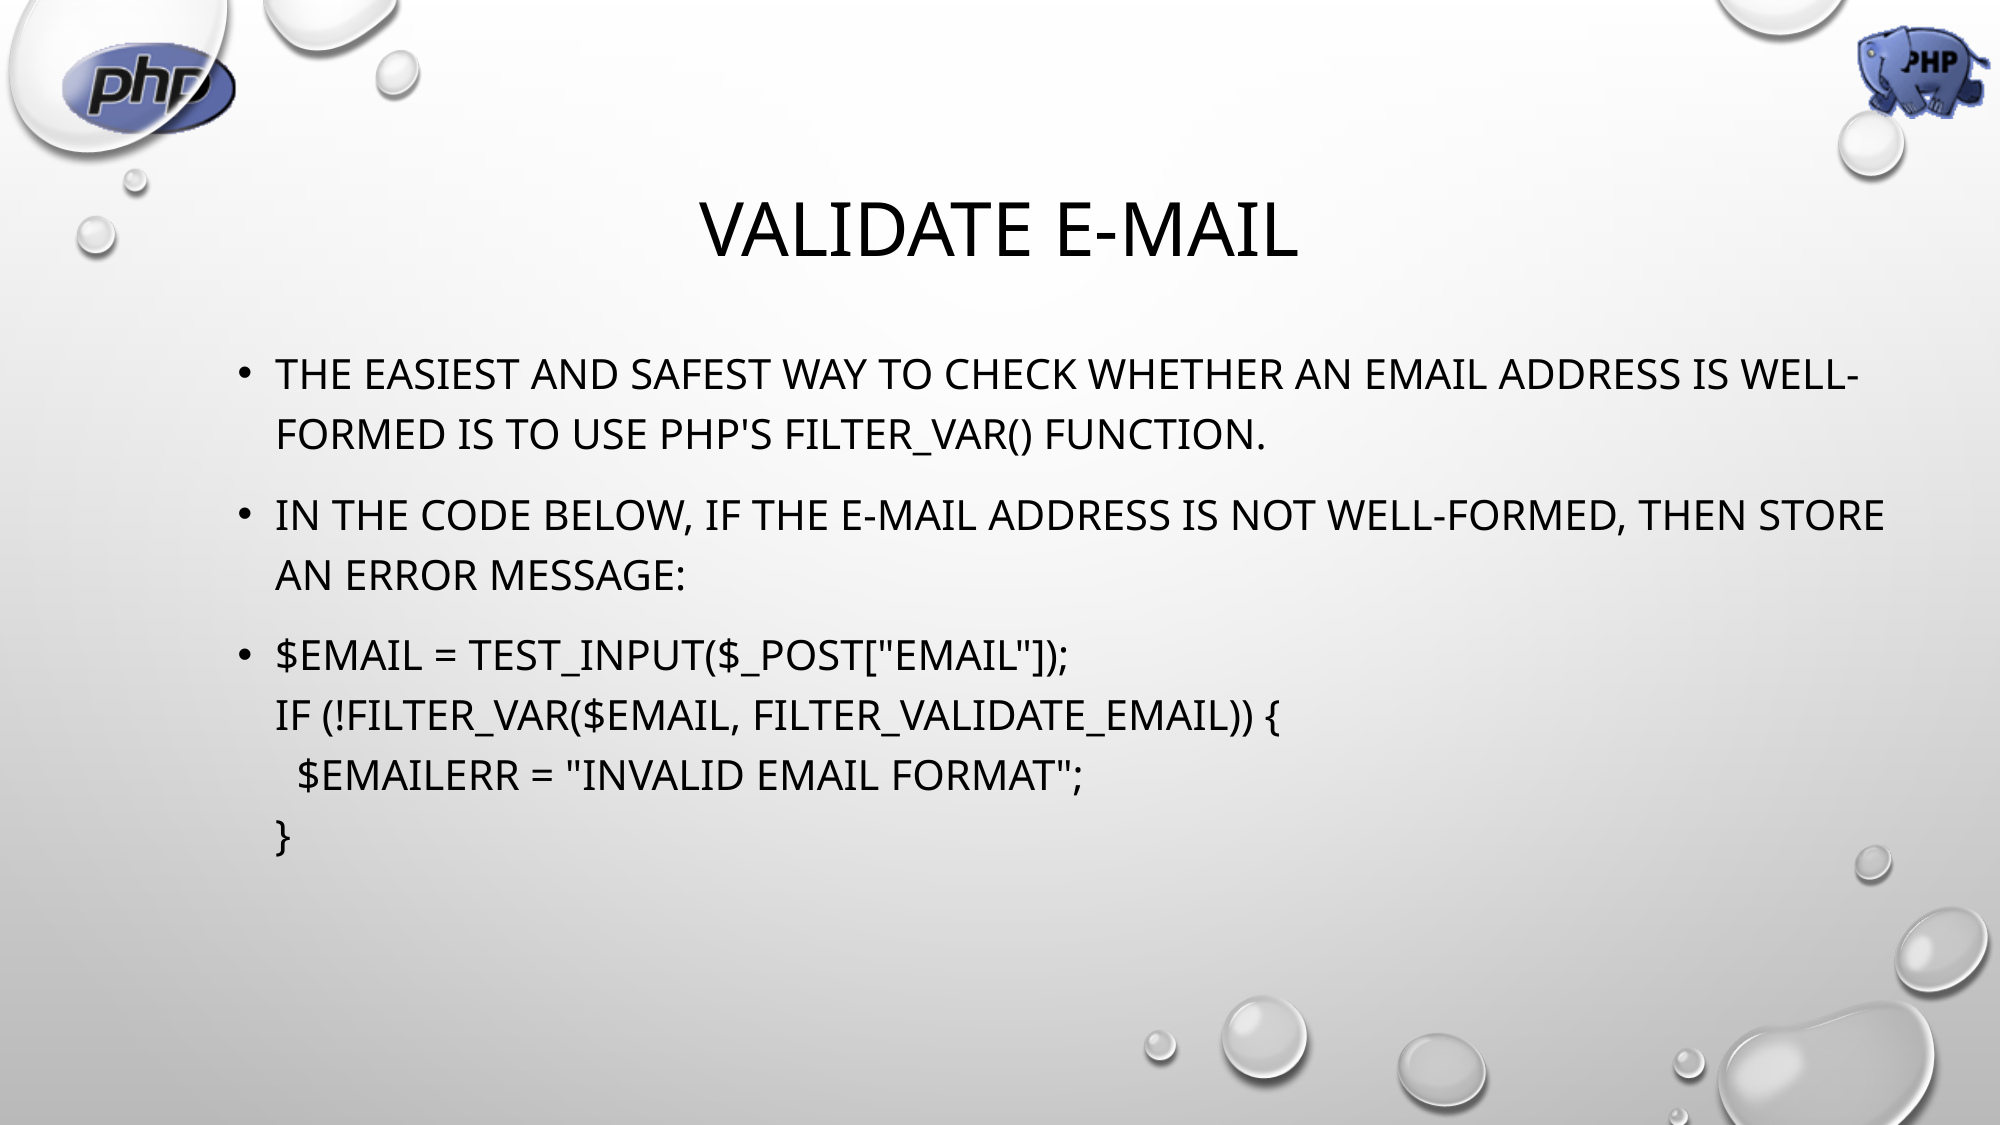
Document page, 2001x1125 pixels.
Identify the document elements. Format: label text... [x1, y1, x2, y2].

picture [0, 0, 2000, 1125]
title Validate E-mail [149, 101, 1851, 364]
list The easiest and safest way to check whether an email address is well-formed is to use PHP's filter_var() function. In the code below, if the e-mail address is not well-formed, then store an error message: $email = test_input($_POST["email"]); if (!filter_var($email, FILTER_VALIDATE_EMAIL)) { $emailErr = "Invalid email format"; } [222, 329, 1904, 989]
